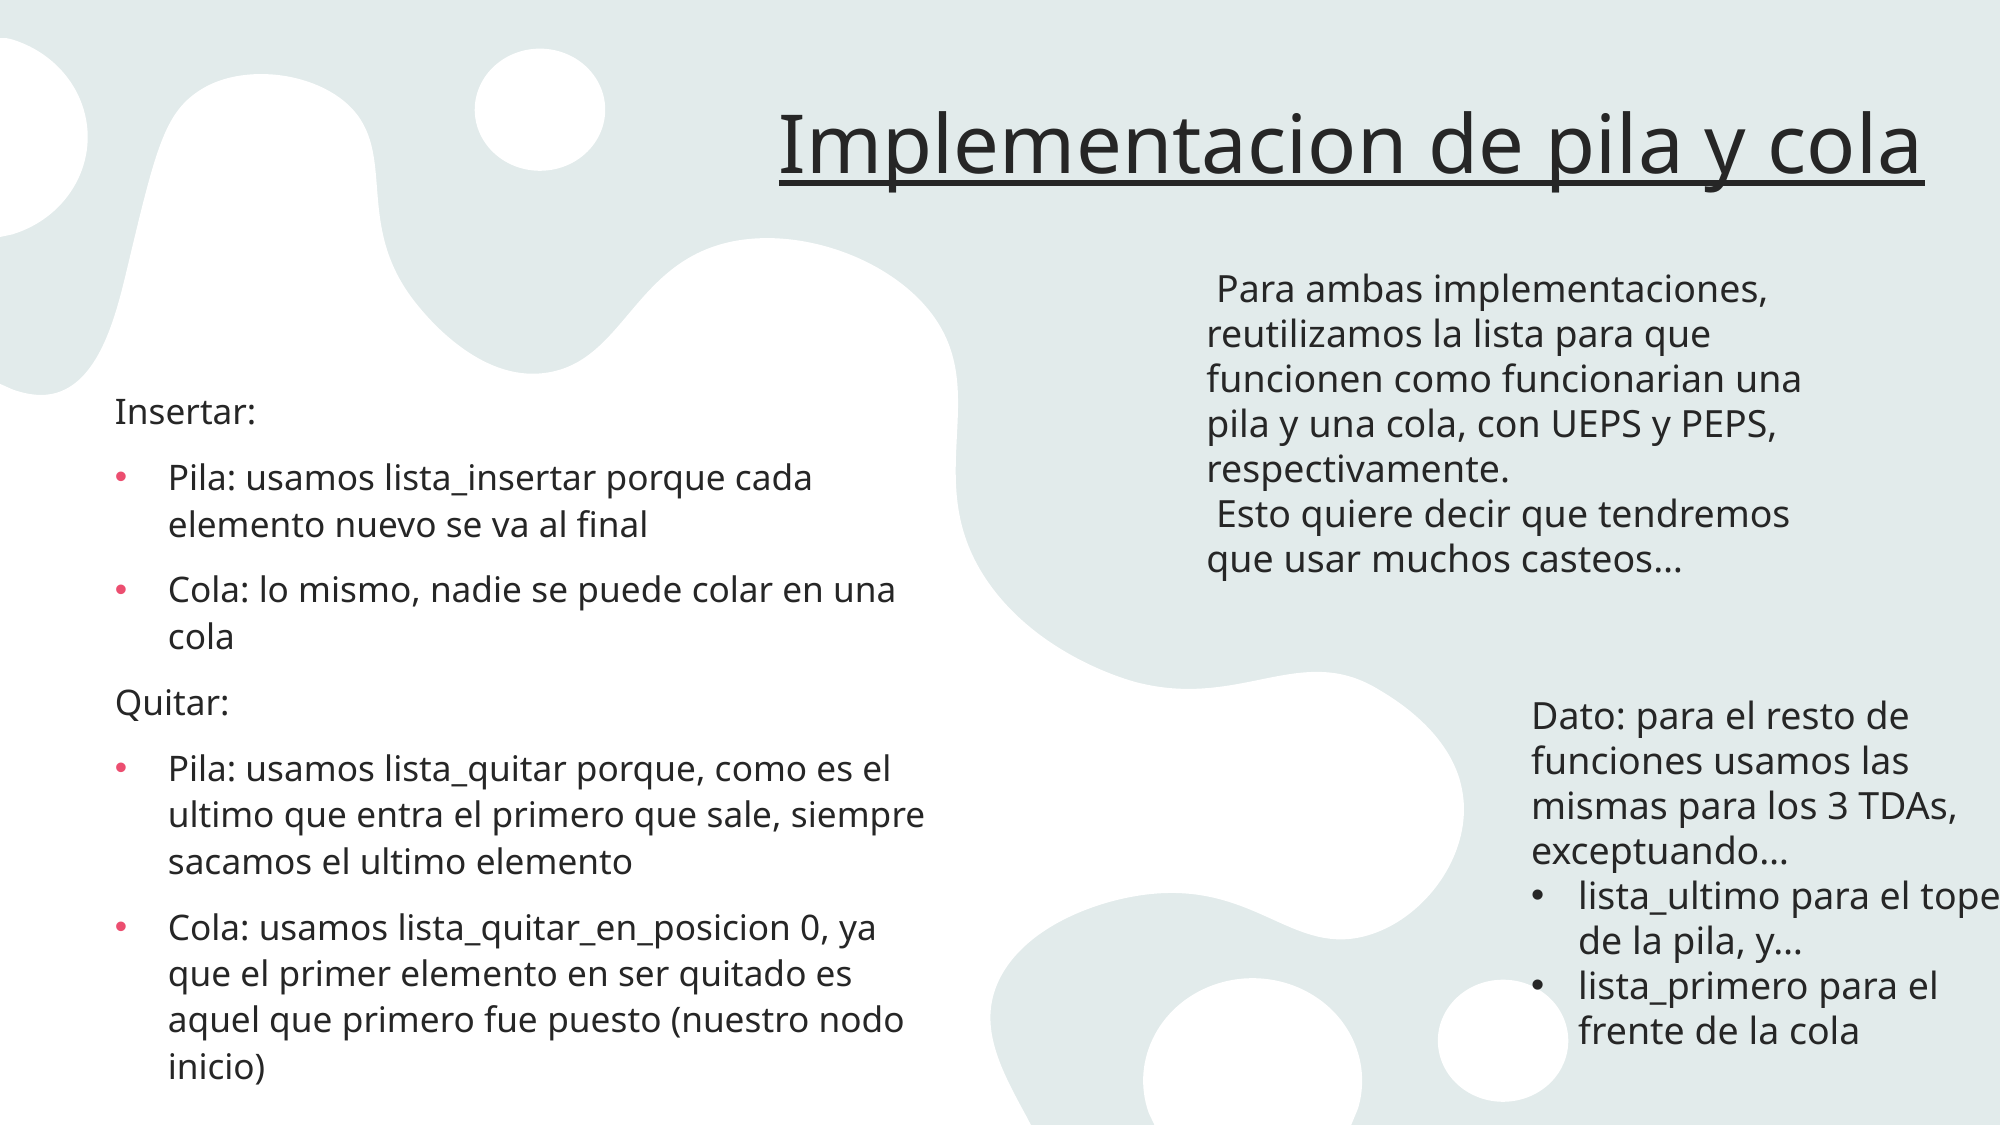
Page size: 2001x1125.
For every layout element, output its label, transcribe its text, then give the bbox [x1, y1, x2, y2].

list Insertar: Pila: usamos lista_insertar porque cada elemento nuevo se va al final Cola: lo mismo, nadie se puede colar en una cola Quitar: Pila: usamos lista_quitar porque, como es el ultimo que entra el primero que sale, siempre sacamos el ultimo elemento Cola: usamos lista_quitar_en_posicion 0, ya que el primer elemento en ser quitado es aquel que primero fue puesto (nuestro nodo inicio) [99, 377, 946, 1100]
text_box Dato: para el resto de funciones usamos las mismas para los 3 TDAs, exceptuando… lista_ultimo para el tope de la pila, y… lista_primero para el frente de la cola [1516, 684, 2000, 1060]
title Implementacion de pila y cola [763, 61, 1955, 198]
text_box Para ambas implementaciones, reutilizamos la lista para que funcionen como funcionarian una pila y una cola, con UEPS y PEPS, respectivamente. Esto quiere decir que tendremos que usar muchos casteos… [1191, 257, 1842, 588]
